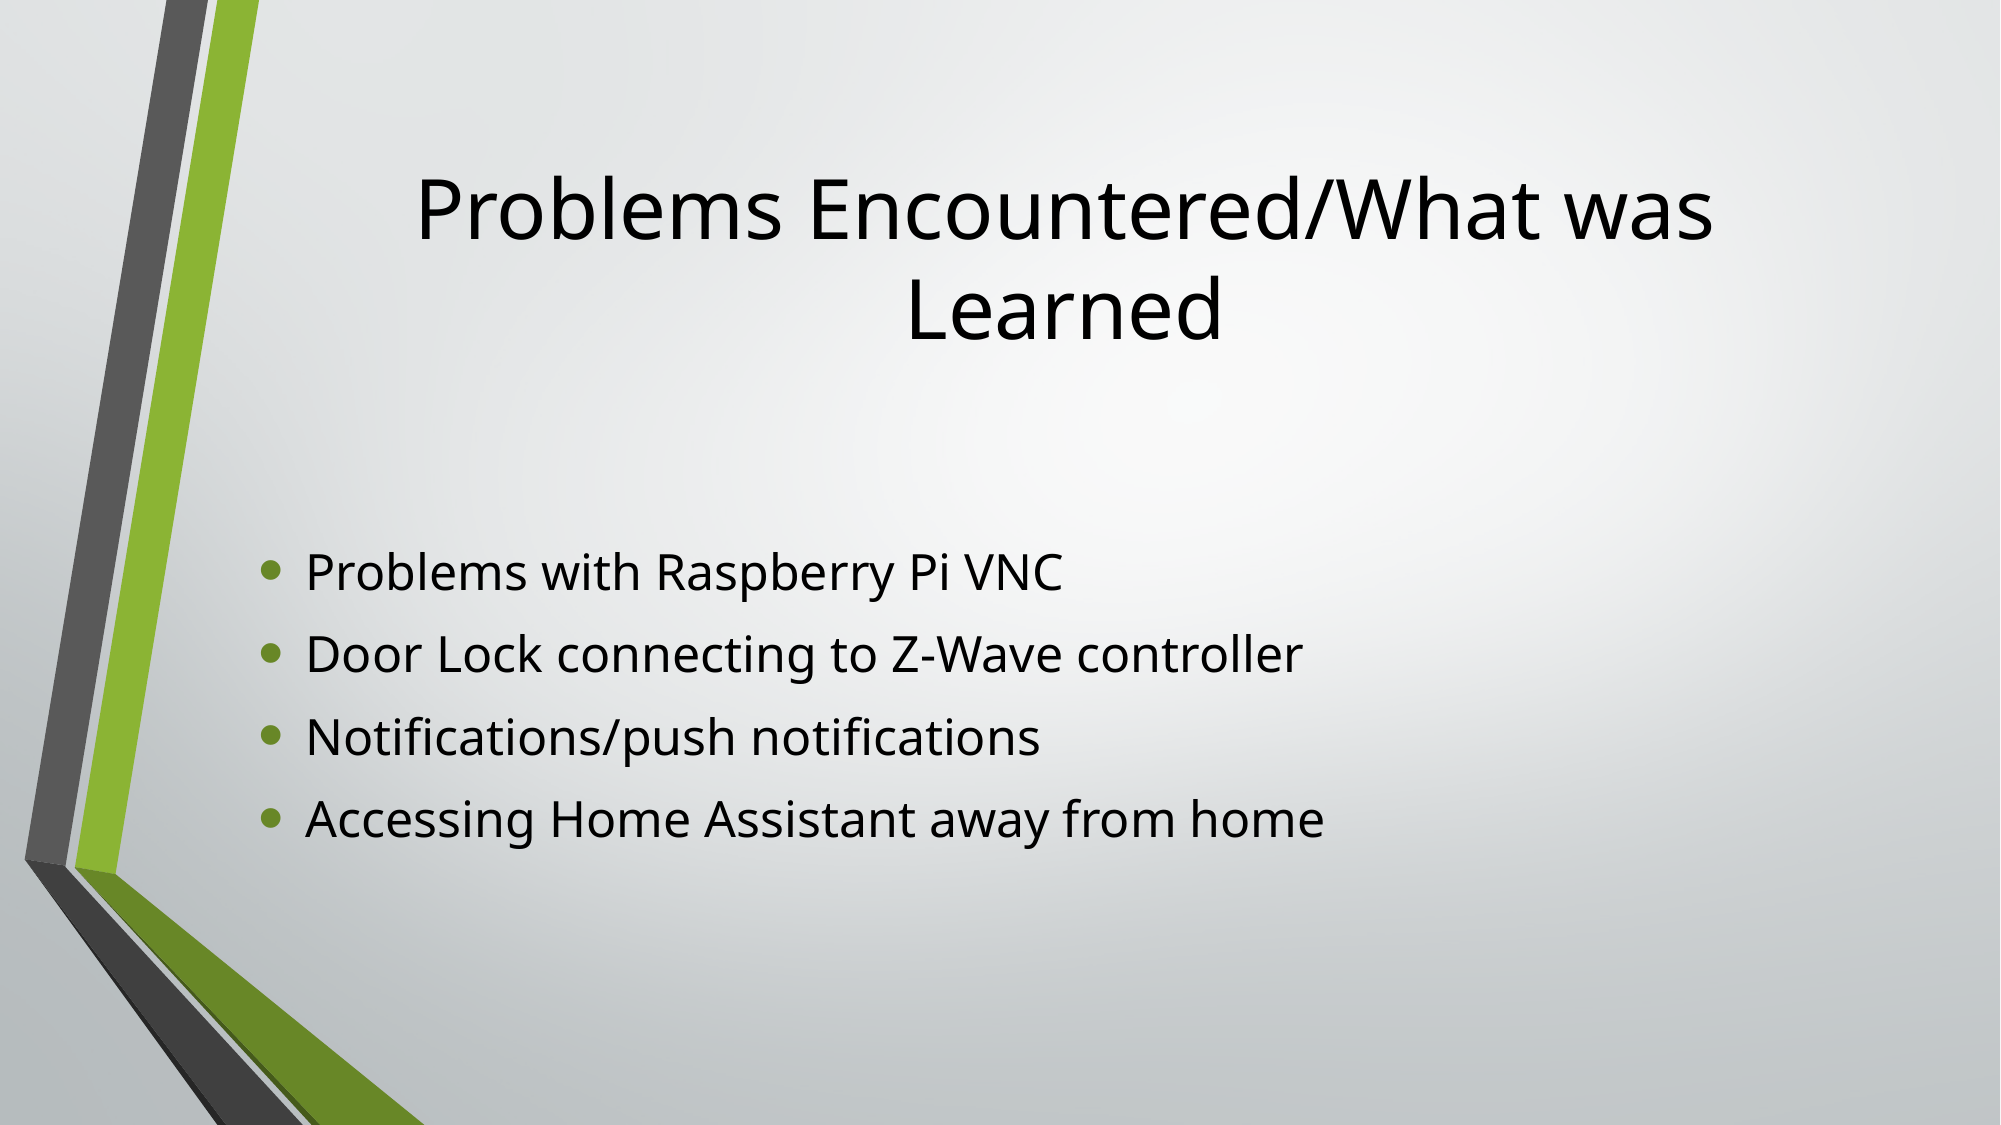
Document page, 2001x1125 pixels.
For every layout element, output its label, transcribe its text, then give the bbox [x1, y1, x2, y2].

title Problems Encountered/What was Learned [243, 112, 1887, 400]
list Problems with Raspberry Pi VNC Door Lock connecting to Z-Wave controller Notifications/push notifications Accessing Home Assistant away from home [243, 437, 1887, 950]
